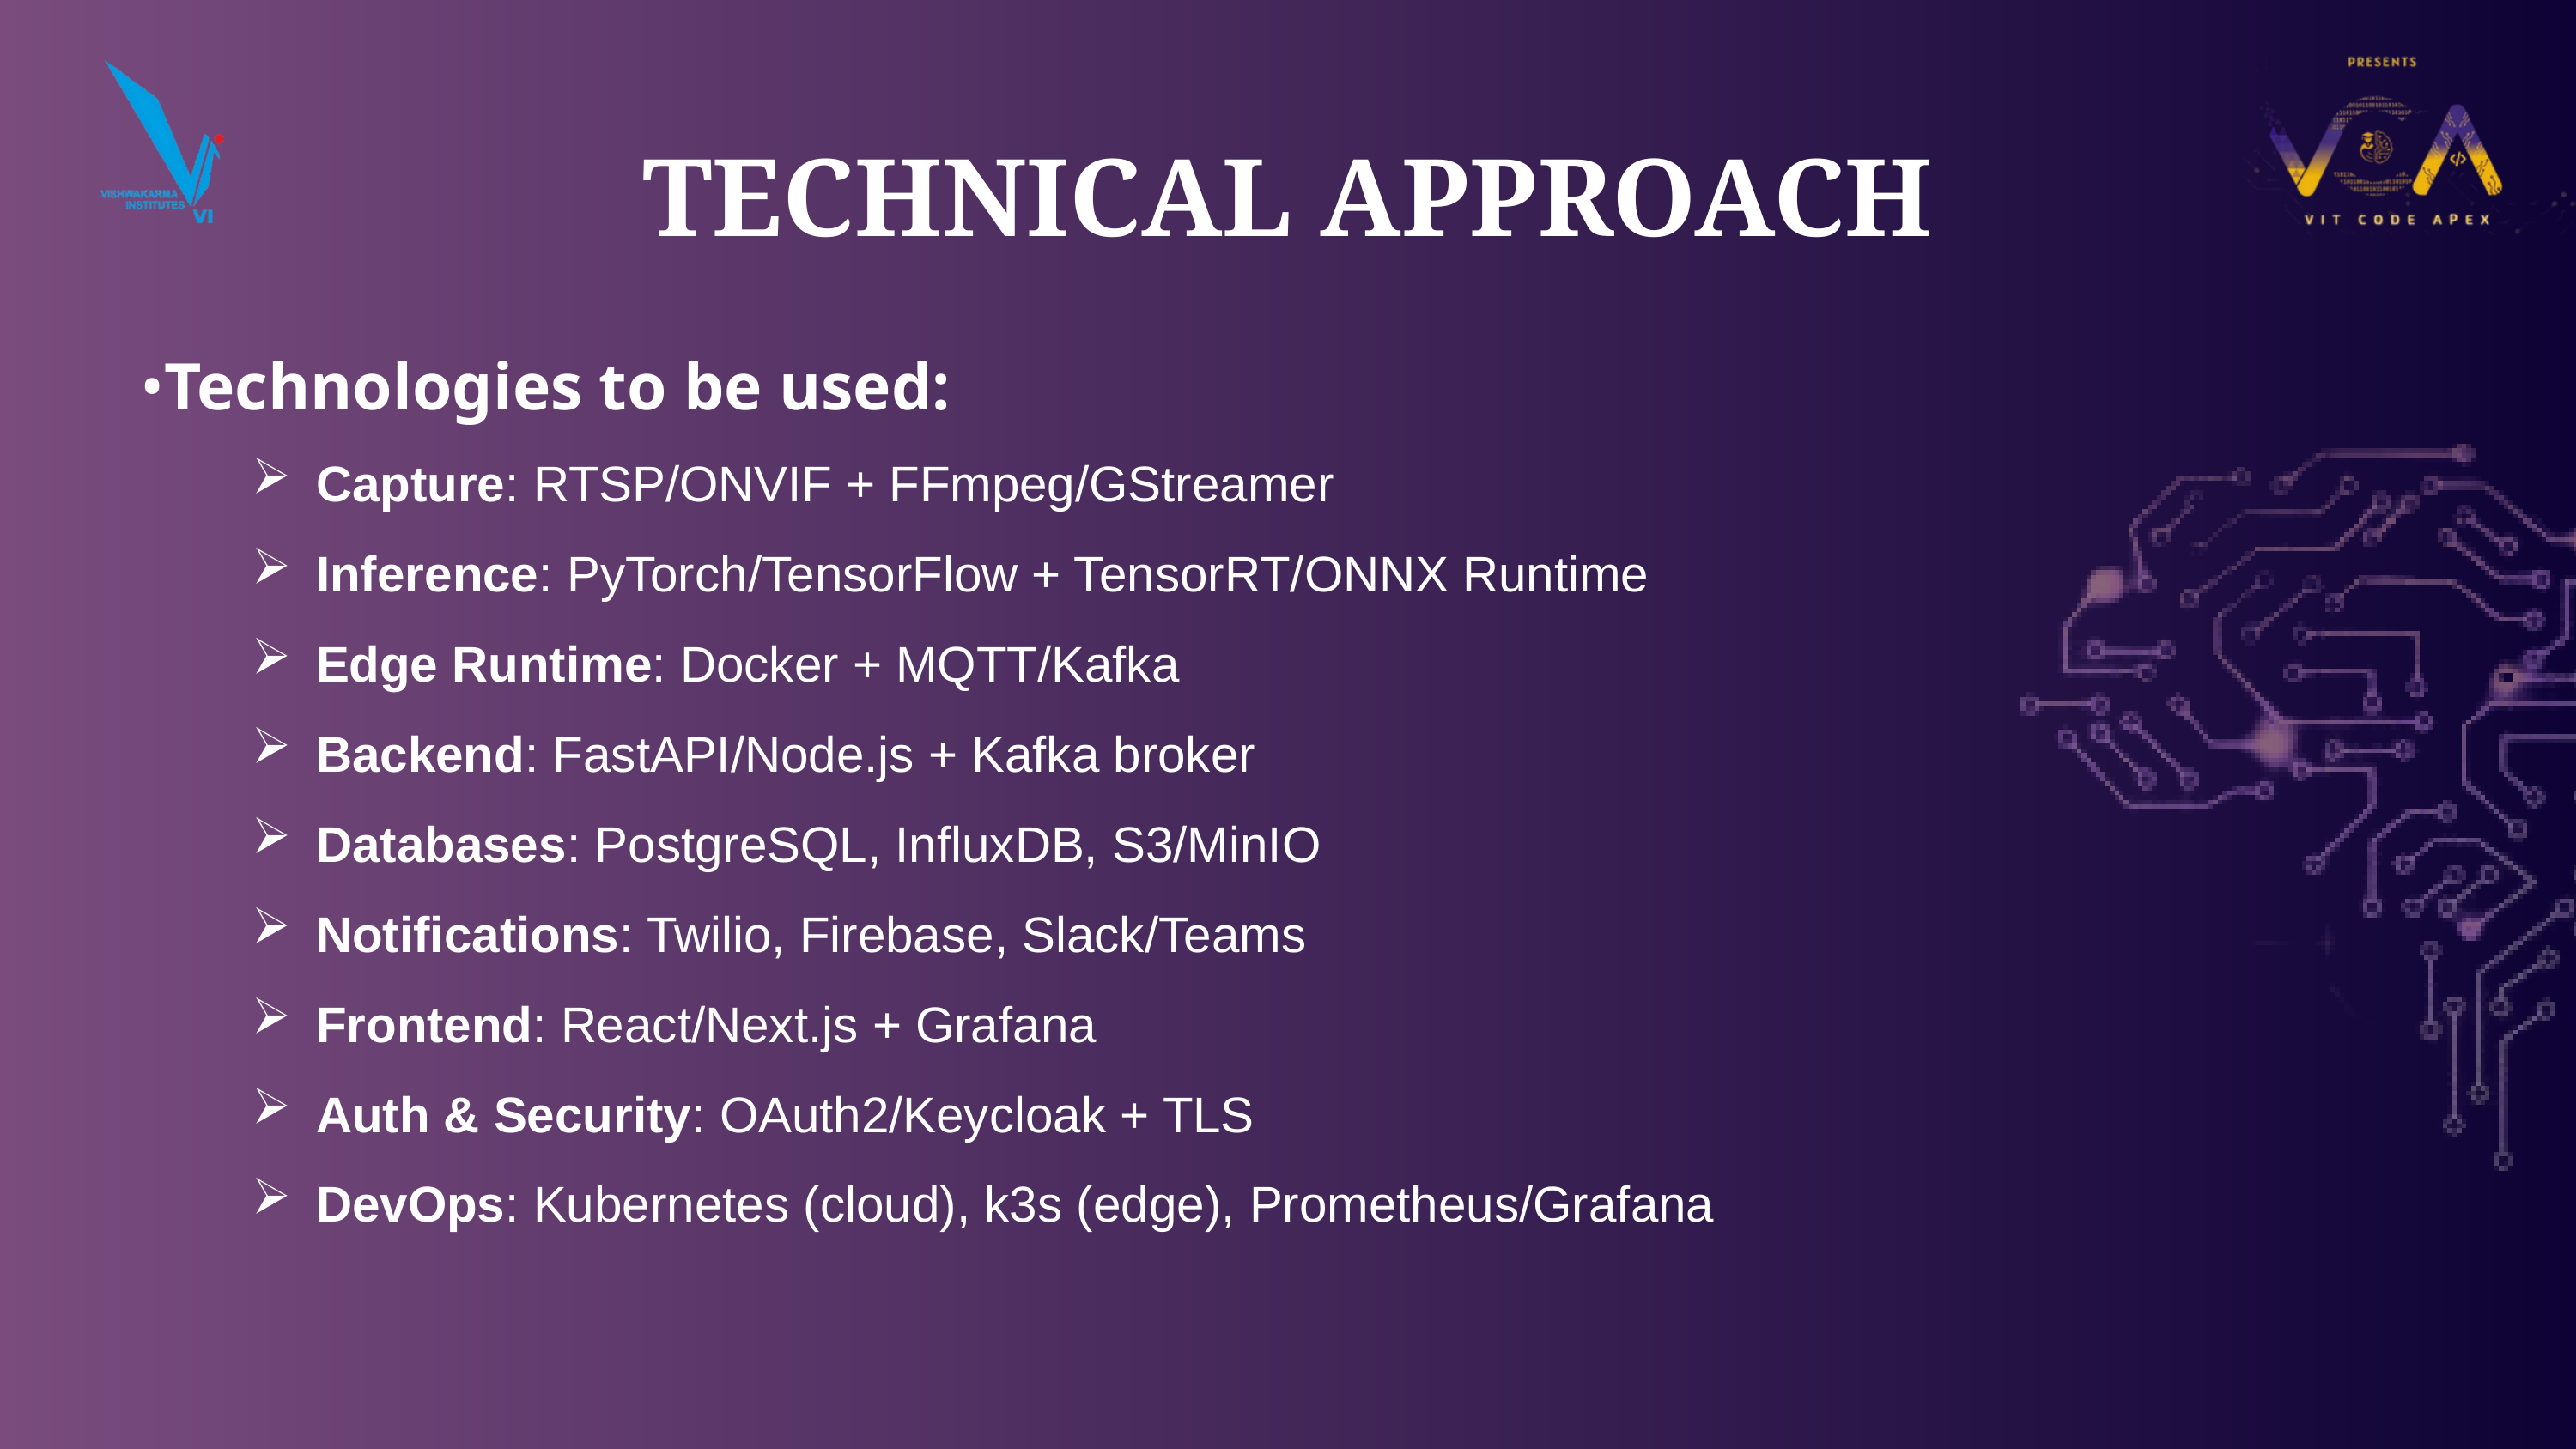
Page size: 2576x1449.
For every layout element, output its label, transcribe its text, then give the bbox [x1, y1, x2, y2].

text_box [2390, 54, 2576, 235]
text_box •Technologies to be used: [140, 237, 1505, 423]
text_box Capture: RTSP/ONVIF + FFmpeg/GStreamer Inference: PyTorch/TensorFlow + TensorRT/ONNX Runtime Edge Runtime: Docker + MQTT/Kafka Backend: FastAPI/Node.js + Kafka broker Databases: PostgreSQL, InfluxDB, S3/MinIO Notifications: Twilio, Firebase, Slack/Teams Frontend: React/Next.js + Grafana Auth & Security: OAuth2/Keycloak + TLS DevOps: Kubernetes (cloud), k3s (edge), Prometheus/Grafana [239, 415, 1917, 1240]
text_box [1505, 392, 2576, 1251]
text_box [96, 54, 186, 235]
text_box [192, 0, 2384, 402]
